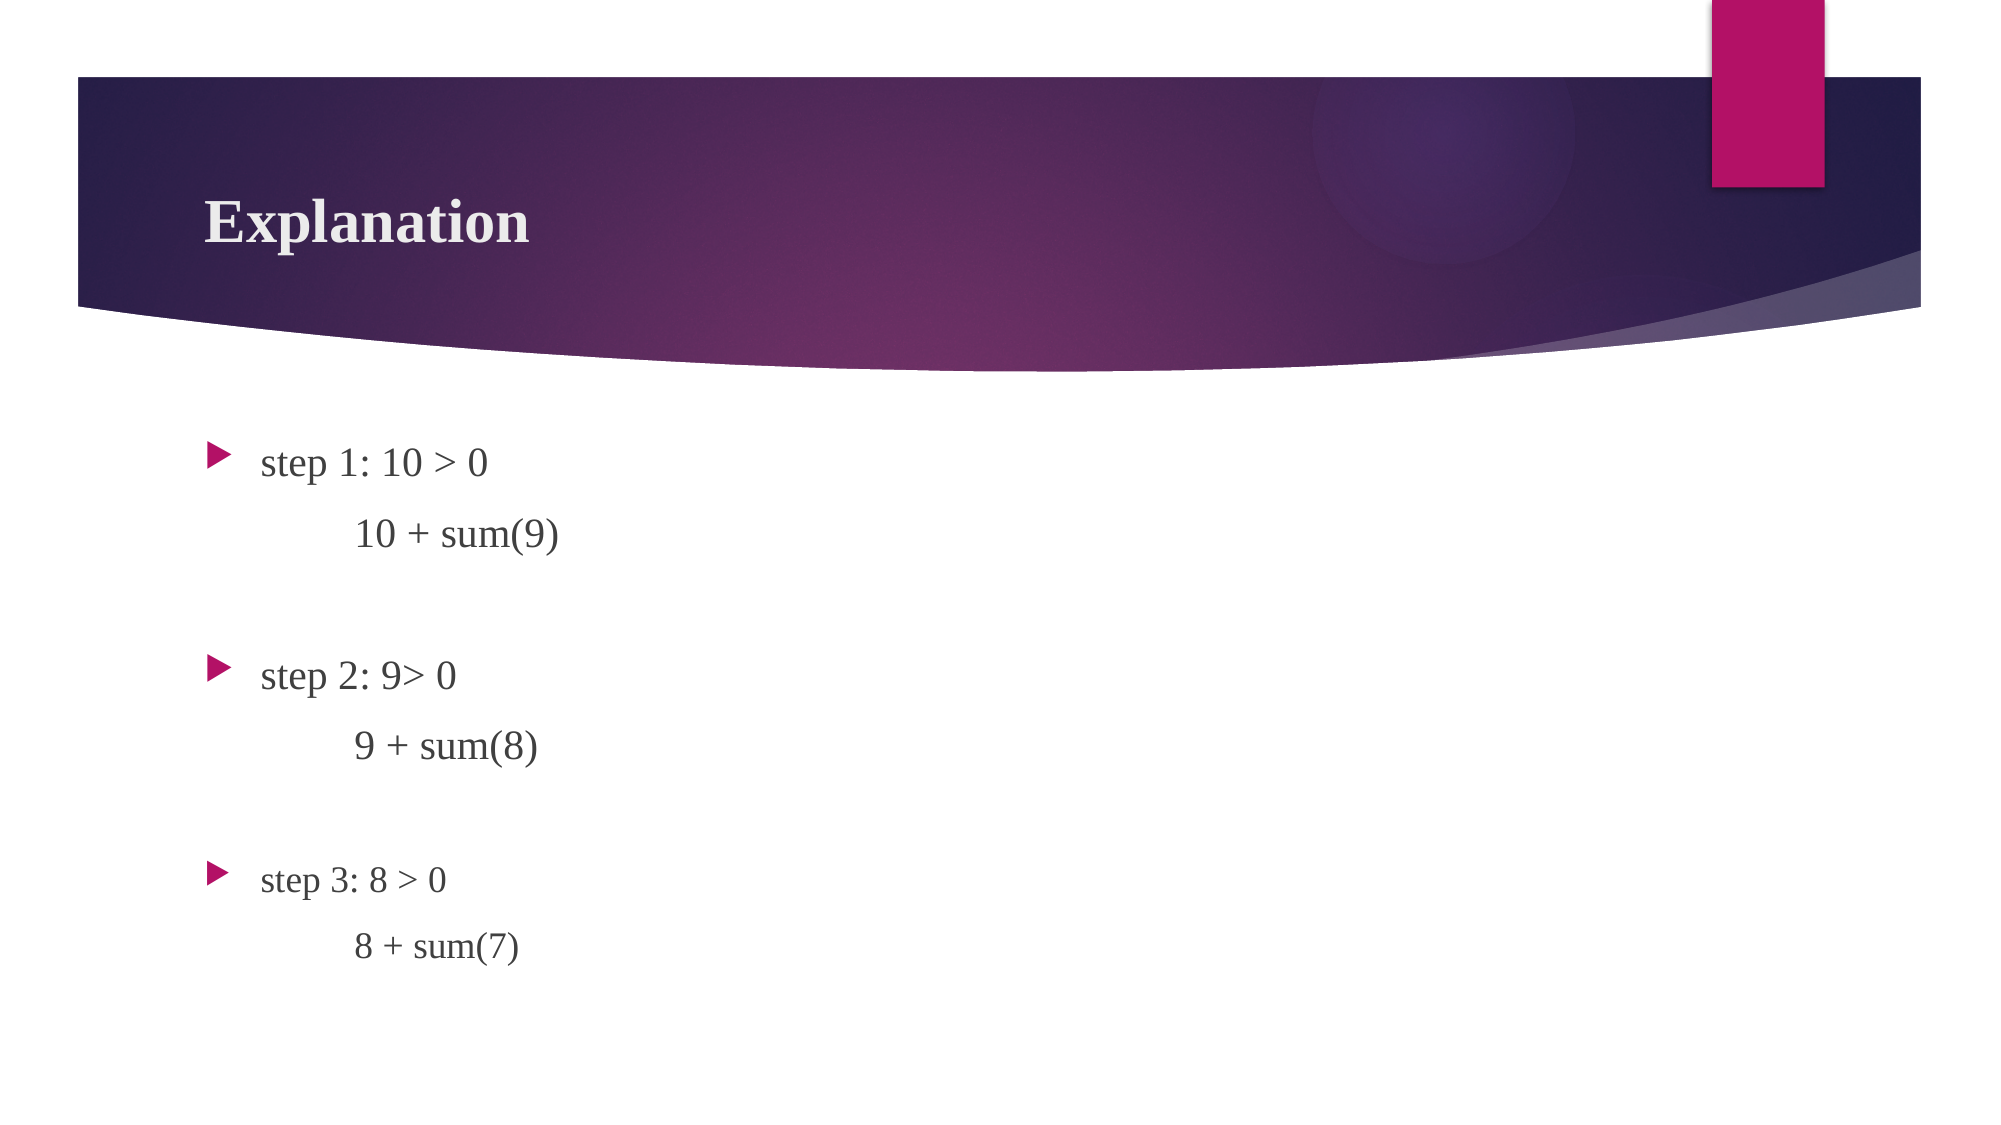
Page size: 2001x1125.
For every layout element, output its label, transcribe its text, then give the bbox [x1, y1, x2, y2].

list step 1: 10 > 0 10 + sum(9) step 2: 9> 0 9 + sum(8) step 3: 8 > 0 8 + sum(7) [189, 427, 1638, 988]
title Explanation [189, 159, 1627, 276]
